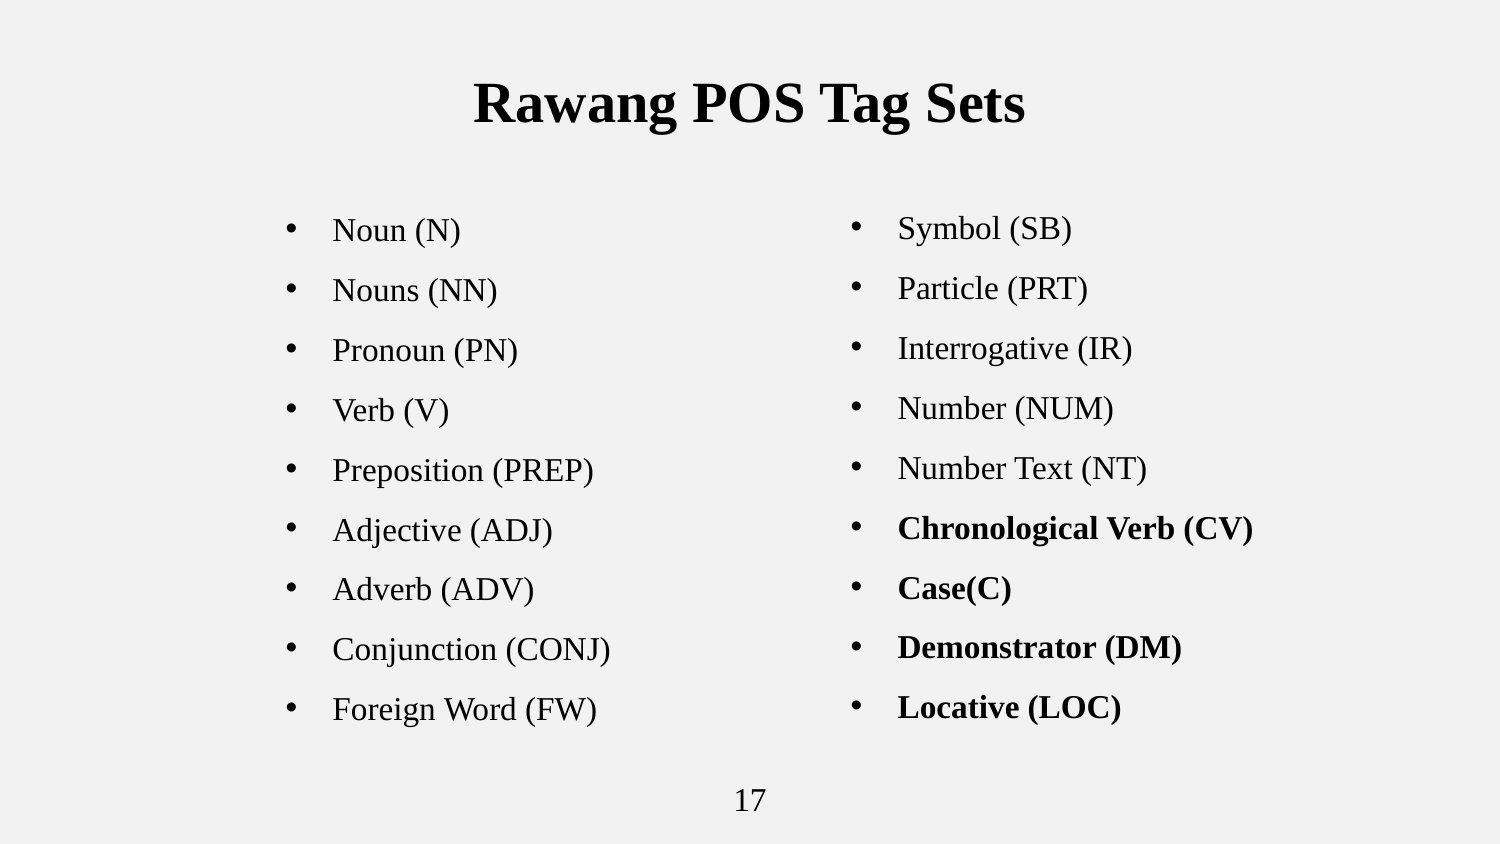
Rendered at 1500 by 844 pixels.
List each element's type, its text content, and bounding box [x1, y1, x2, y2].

text_box 17 [718, 770, 782, 826]
text_box Rawang POS Tag Sets [431, 49, 1069, 137]
text_box Noun (N) Nouns (NN) Pronoun (PN) Verb (V) Preposition (PREP) Adjective (ADJ) Adverb (ADV) Conjunction (CONJ) Foreign Word (FW) [270, 173, 804, 757]
text_box Symbol (SB) Particle (PRT) Interrogative (IR) Number (NUM) Number Text (NT) Chronological Verb (CV) Case(C) Demonstrator (DM) Locative (LOC) [835, 171, 1369, 755]
